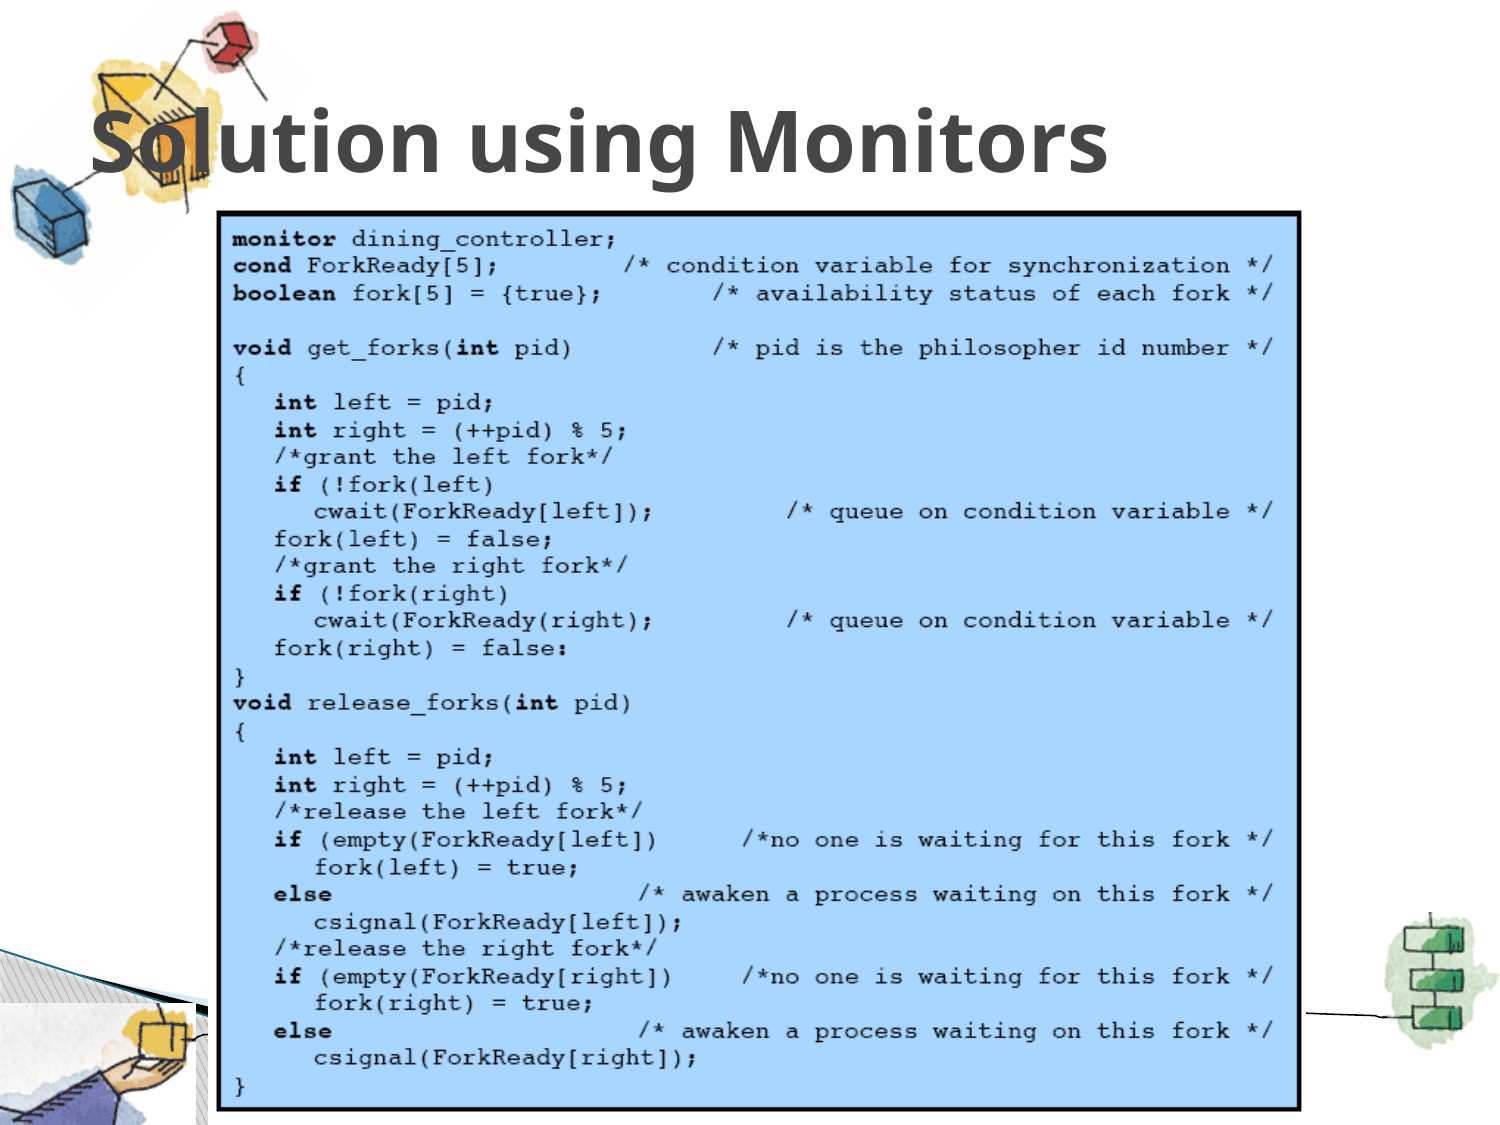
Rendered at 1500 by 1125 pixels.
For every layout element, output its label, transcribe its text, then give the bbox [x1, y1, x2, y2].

picture [113, 0, 275, 45]
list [208, 199, 1307, 1125]
picture [0, 84, 167, 316]
picture [1382, 912, 1500, 1050]
picture [0, 1003, 196, 1125]
title Solution using Monitors [75, 45, 1425, 233]
